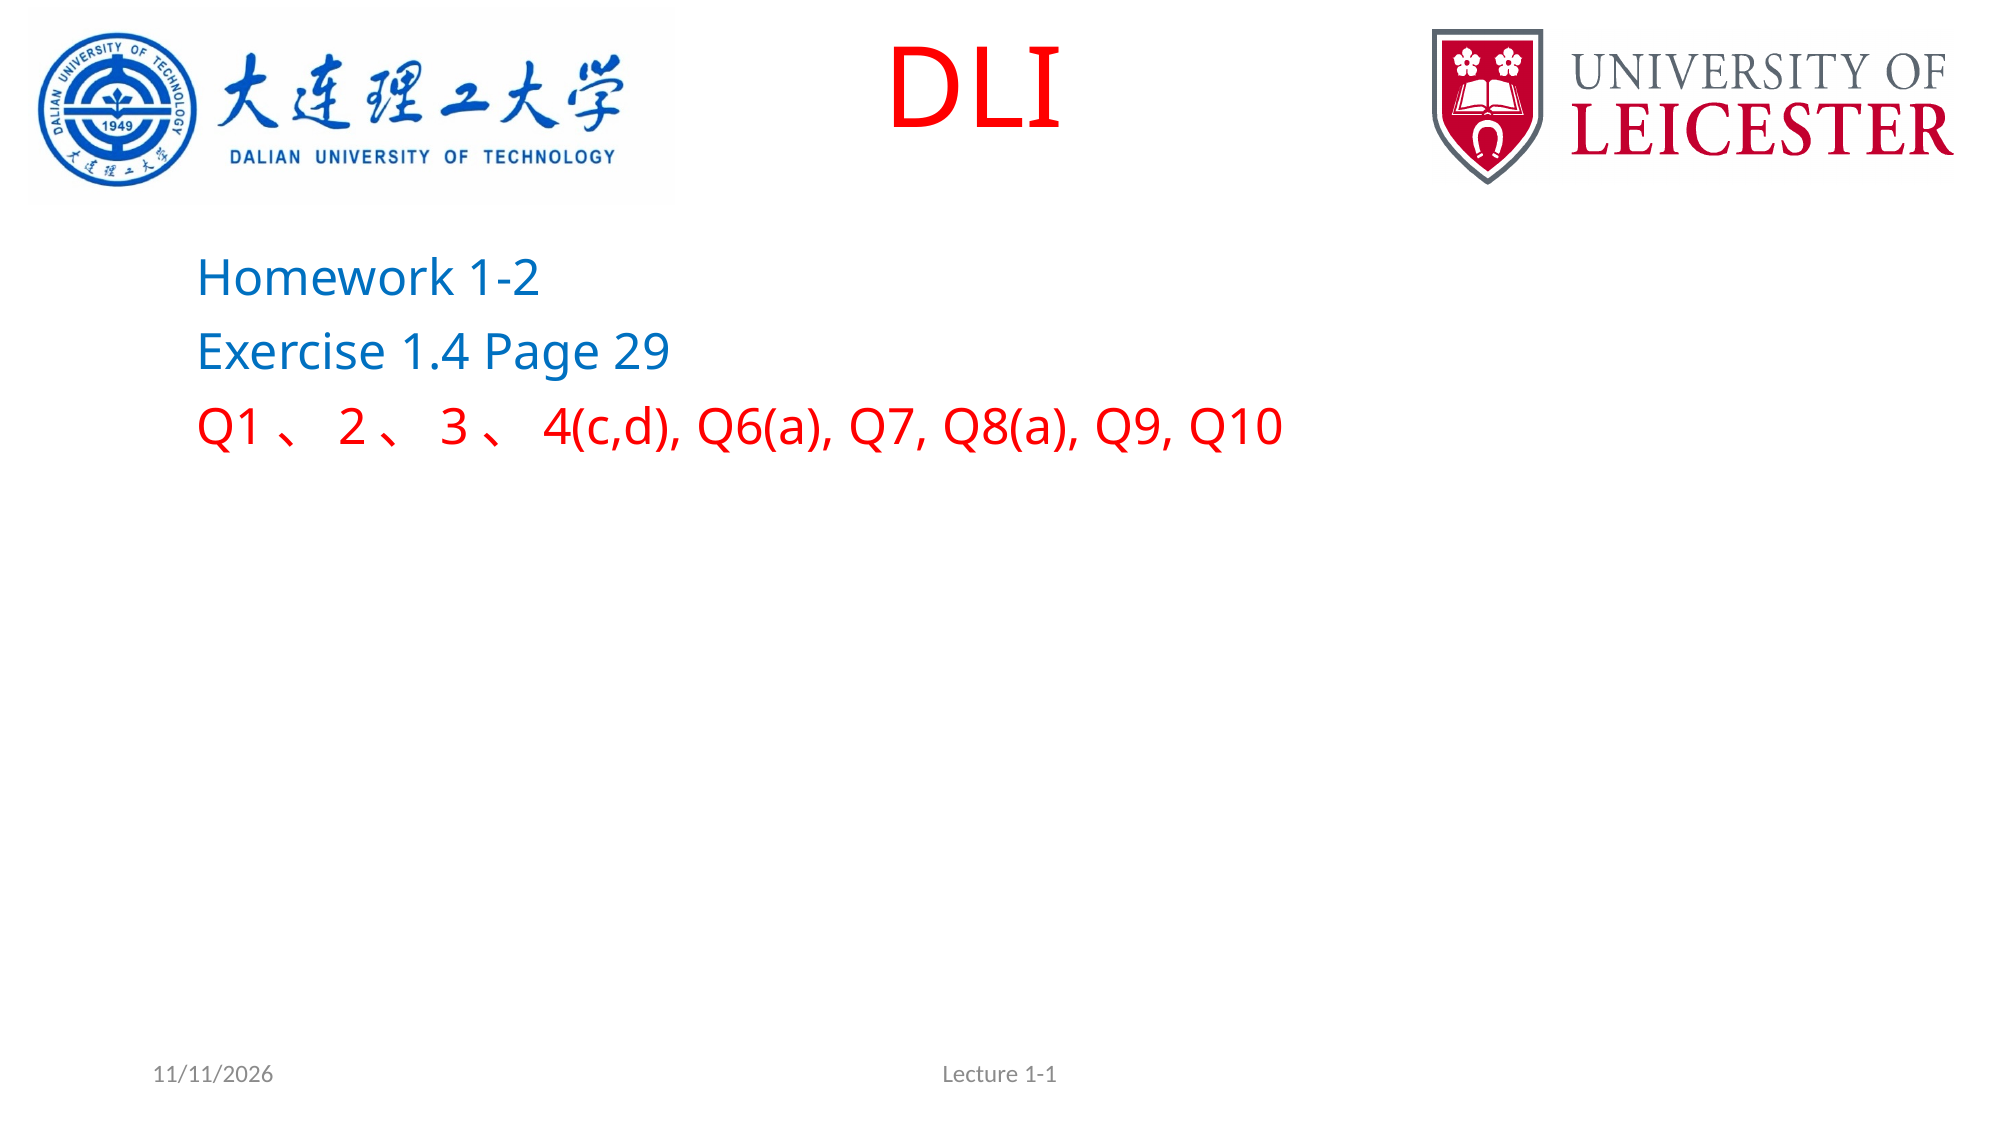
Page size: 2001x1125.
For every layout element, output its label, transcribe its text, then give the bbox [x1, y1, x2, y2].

footer Lecture 1-1 [662, 1042, 1338, 1103]
picture [1432, 29, 1954, 185]
text_box DLI [675, 7, 1376, 158]
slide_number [137, 1042, 588, 1103]
subtitle Homework 1-2 Exercise 1.4 Page 29 Q1、2、3、4(c,d), Q6(a), Q7, Q8(a), Q9, Q10 [181, 244, 1860, 981]
picture [28, 7, 675, 205]
